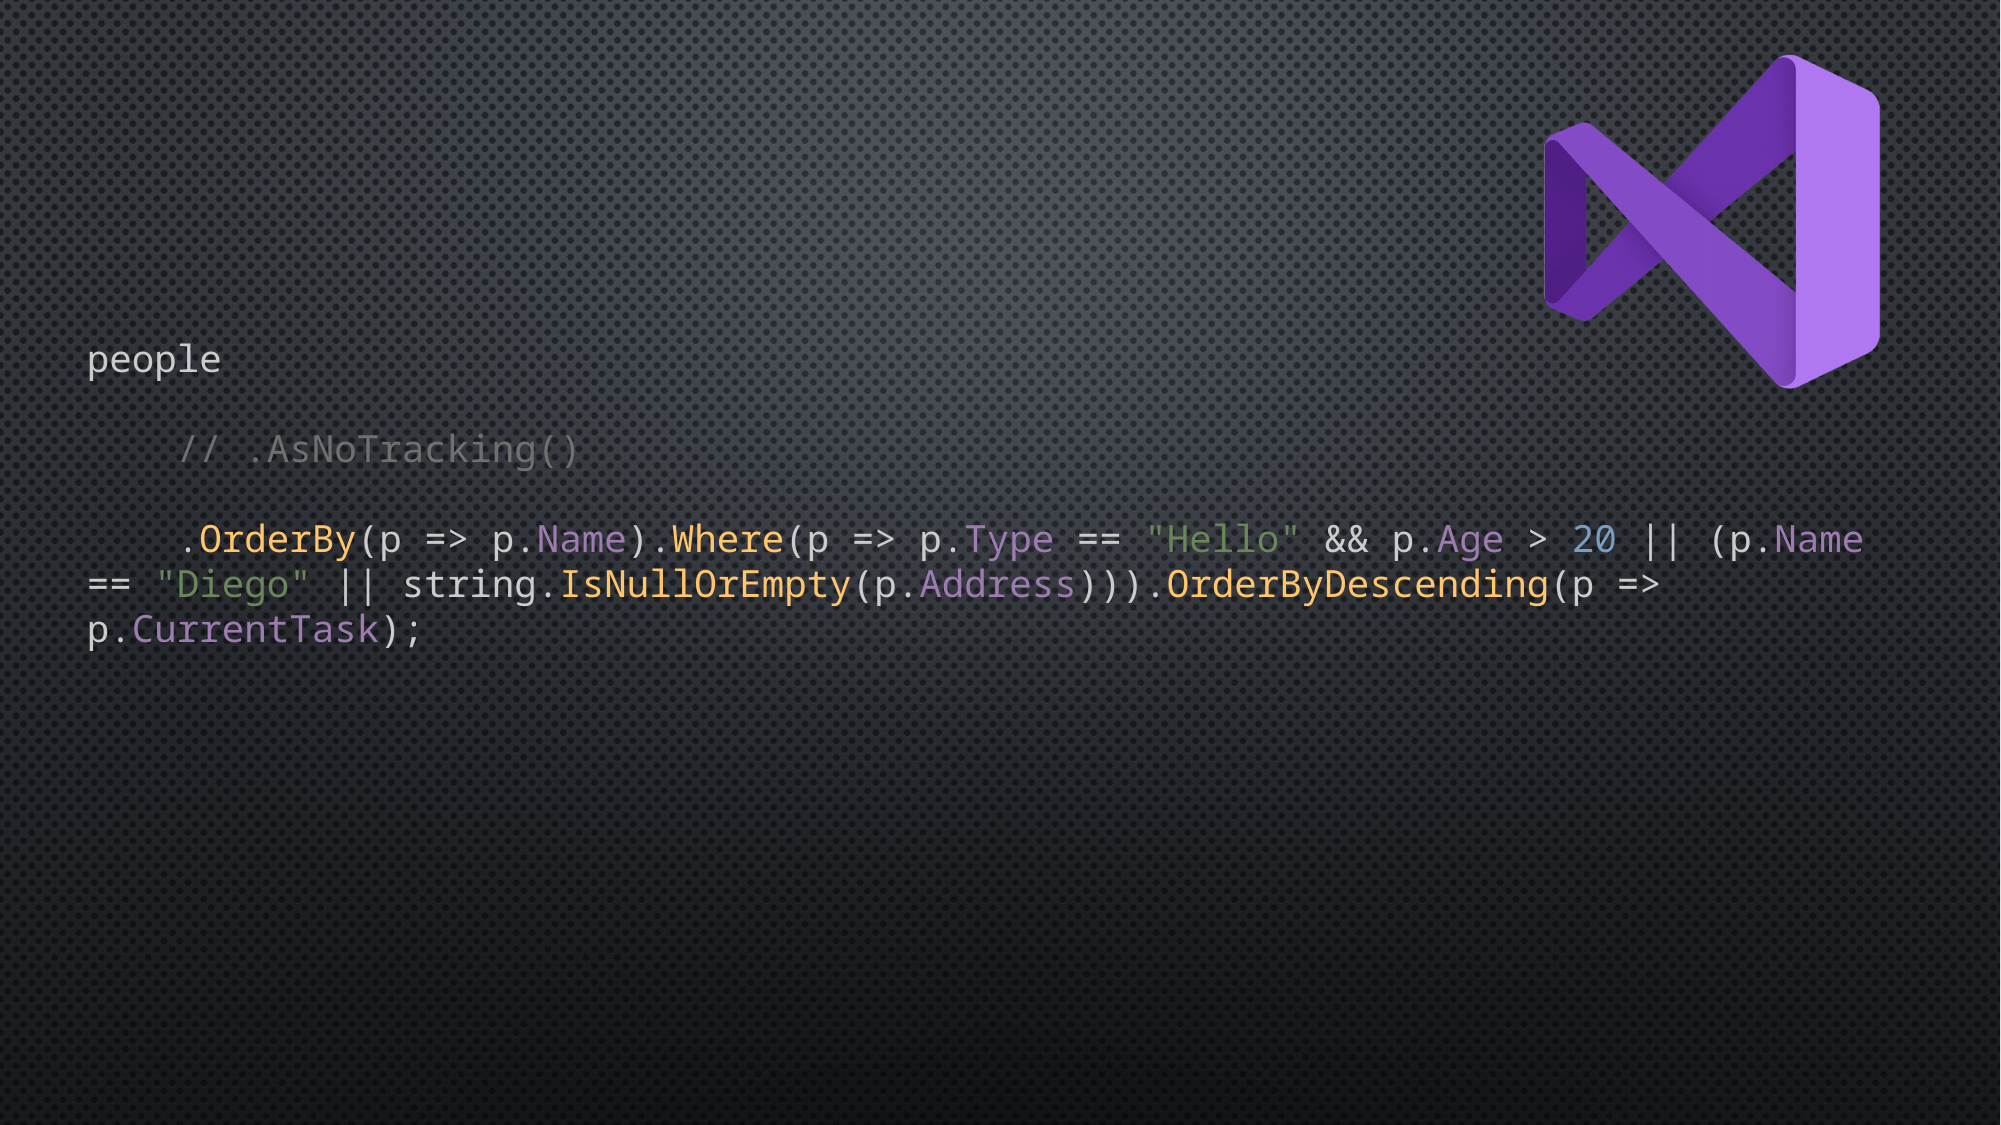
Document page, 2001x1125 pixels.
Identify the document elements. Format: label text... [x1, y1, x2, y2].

picture [1418, 37, 2000, 405]
text_box people // .AsNoTracking() .OrderBy(p => p.Name).Where(p => p.Type == "Hello" && p.Age > 20 || (p.Name == "Diego" || string.IsNullOrEmpty(p.Address))).OrderByDescending(p => p.CurrentTask); [72, 327, 1946, 747]
